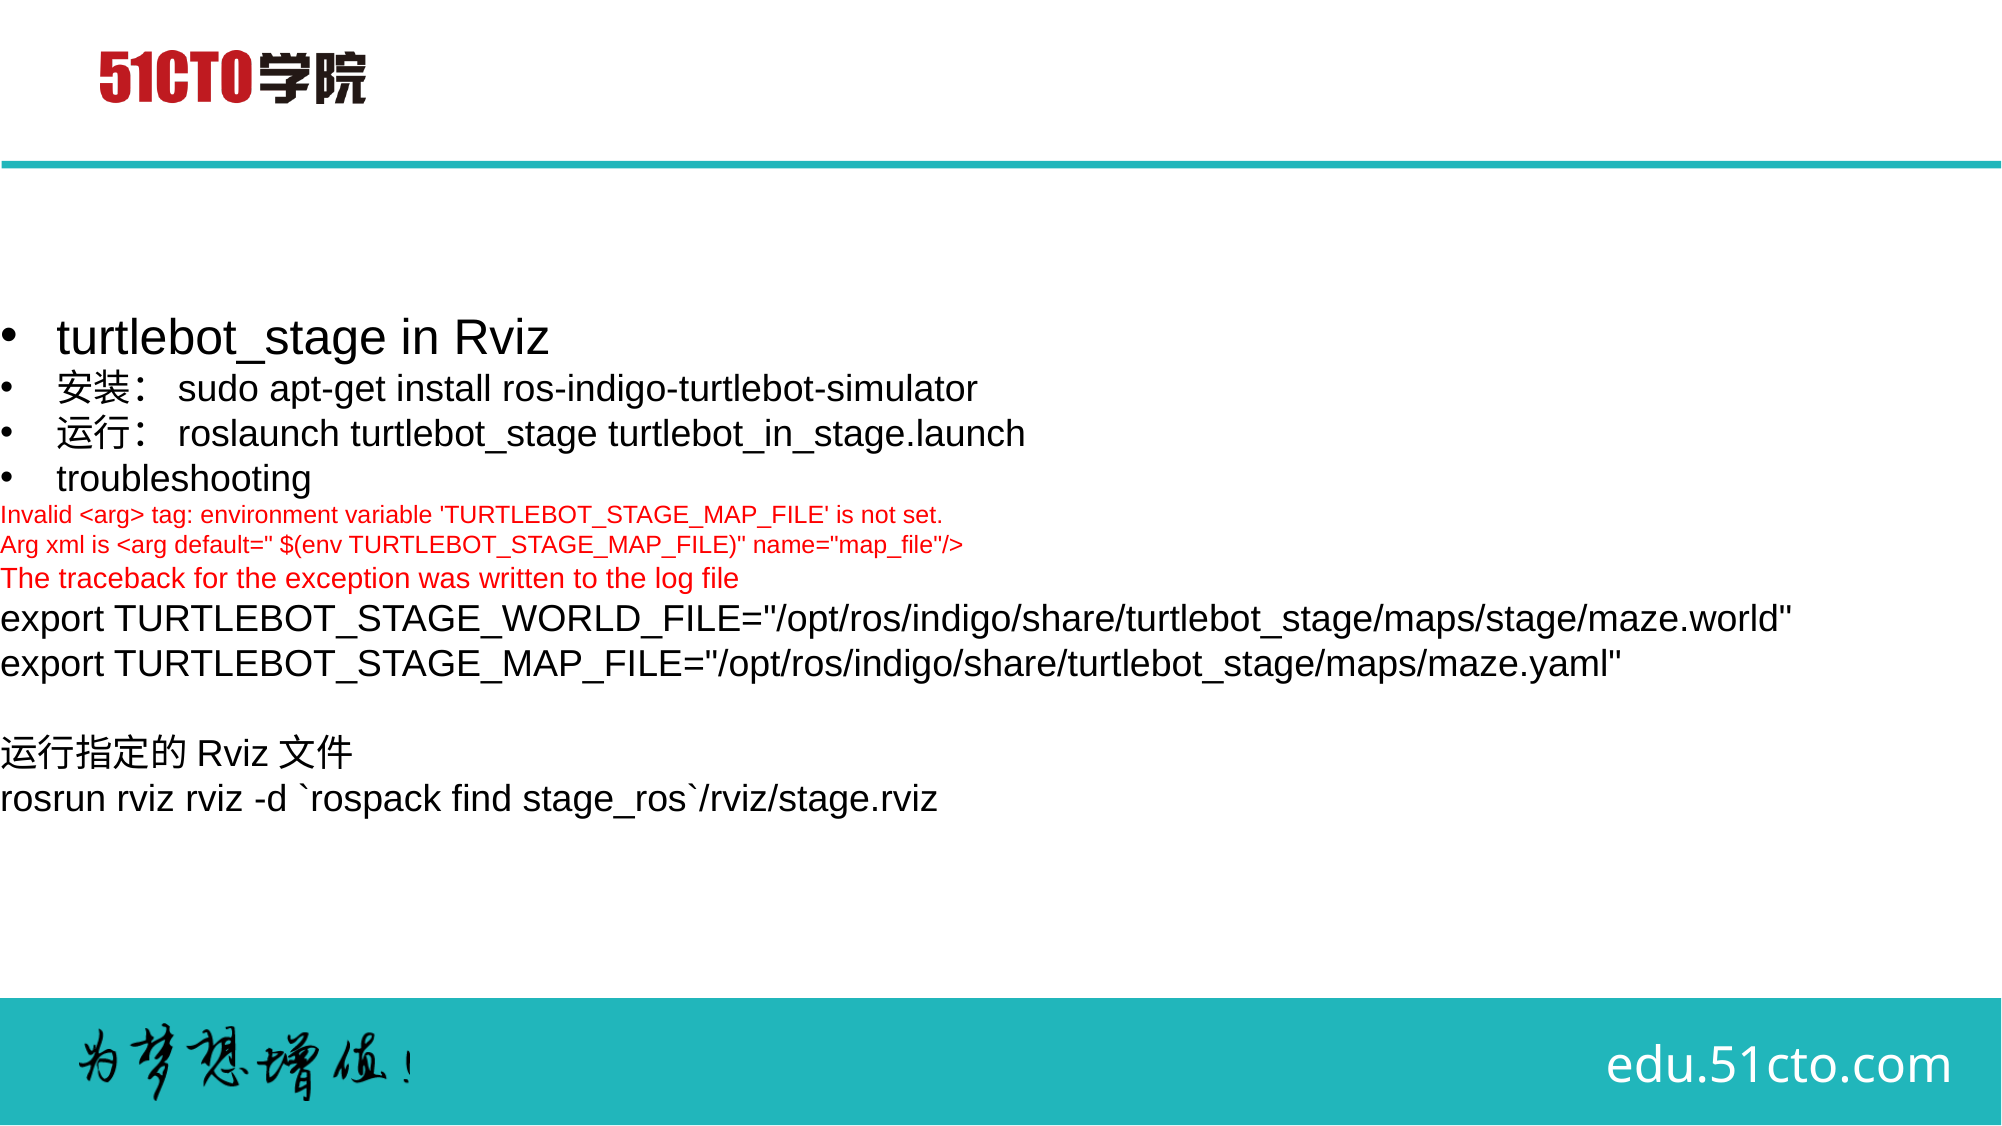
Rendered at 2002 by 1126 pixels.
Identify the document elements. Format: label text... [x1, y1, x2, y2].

subtitle turtlebot_stage in Rviz 安装：sudo apt-get install ros-indigo-turtlebot-simulator 运行：roslaunch turtlebot_stage turtlebot_in_stage.launch troubleshooting Invalid <arg> tag: environment variable 'TURTLEBOT_STAGE_MAP_FILE' is not set. Arg xml is <arg default=" $(env TURTLEBOT_STAGE_MAP_FILE)" name="map_file"/> The traceback for the exception was written to the log file export TURTLEBOT_STAGE_WORLD_FILE="/opt/ros/indigo/share/turtlebot_stage/maps/stage/maze.world" export TURTLEBOT_STAGE_MAP_FILE="/opt/ros/indigo/share/turtlebot_stage/maps/maze.yaml" 运行指定的Rviz文件 rosrun rviz rviz -d `rospack find stage_ros`/rviz/stage.rviz [0, 167, 1999, 1001]
picture [100, 50, 366, 104]
picture [79, 1023, 410, 1101]
